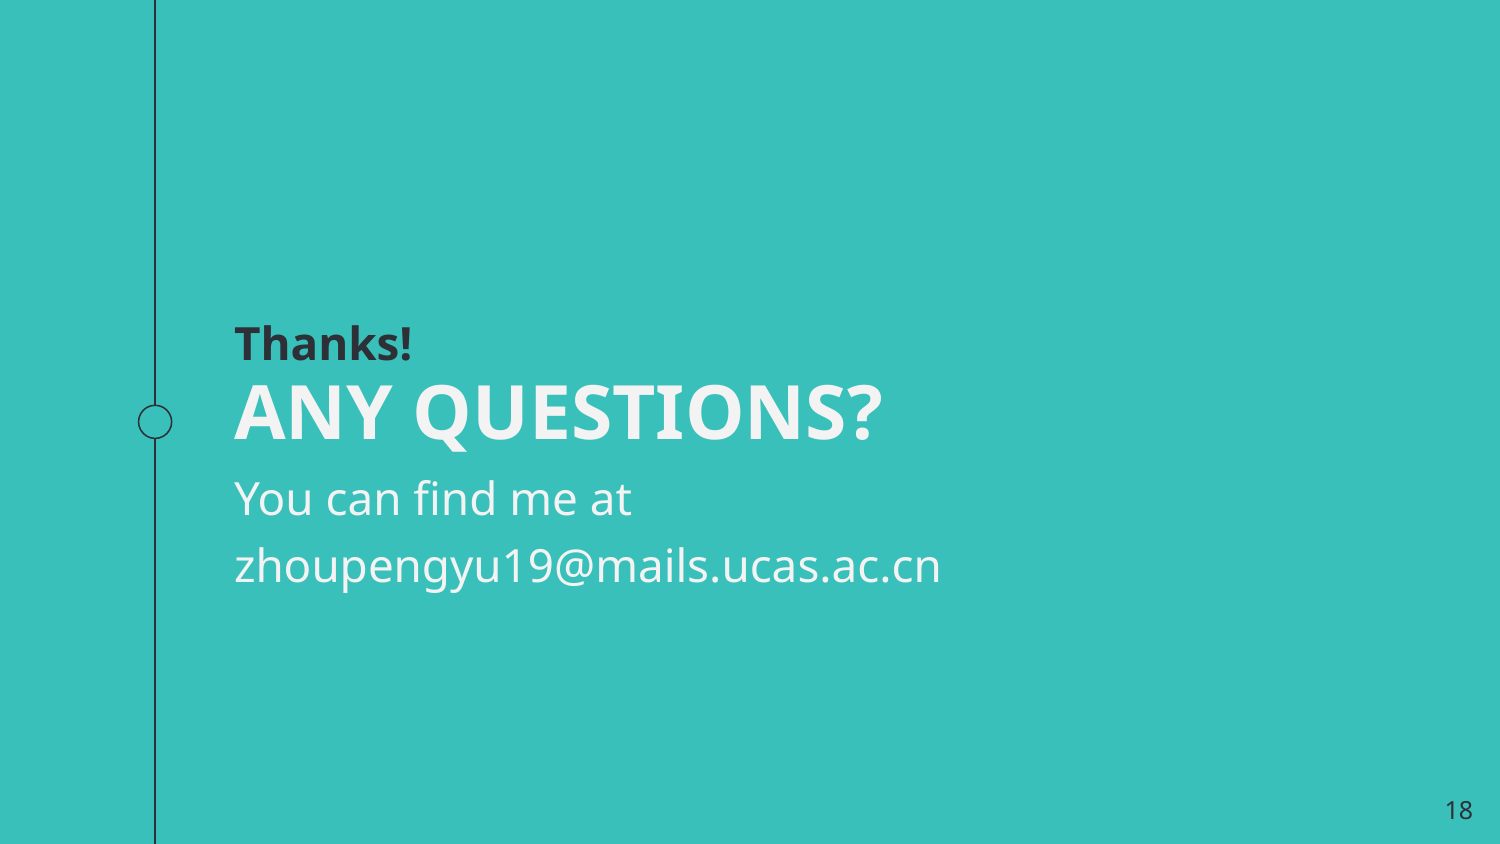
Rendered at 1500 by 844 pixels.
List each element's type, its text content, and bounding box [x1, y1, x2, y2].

slide_number 18 [1398, 779, 1489, 832]
subtitle ANY QUESTIONS? [219, 359, 1423, 454]
list You can find me at zhoupengyu19@mails.ucas.ac.cn [219, 454, 1423, 595]
title Thanks! [219, 194, 1423, 359]
